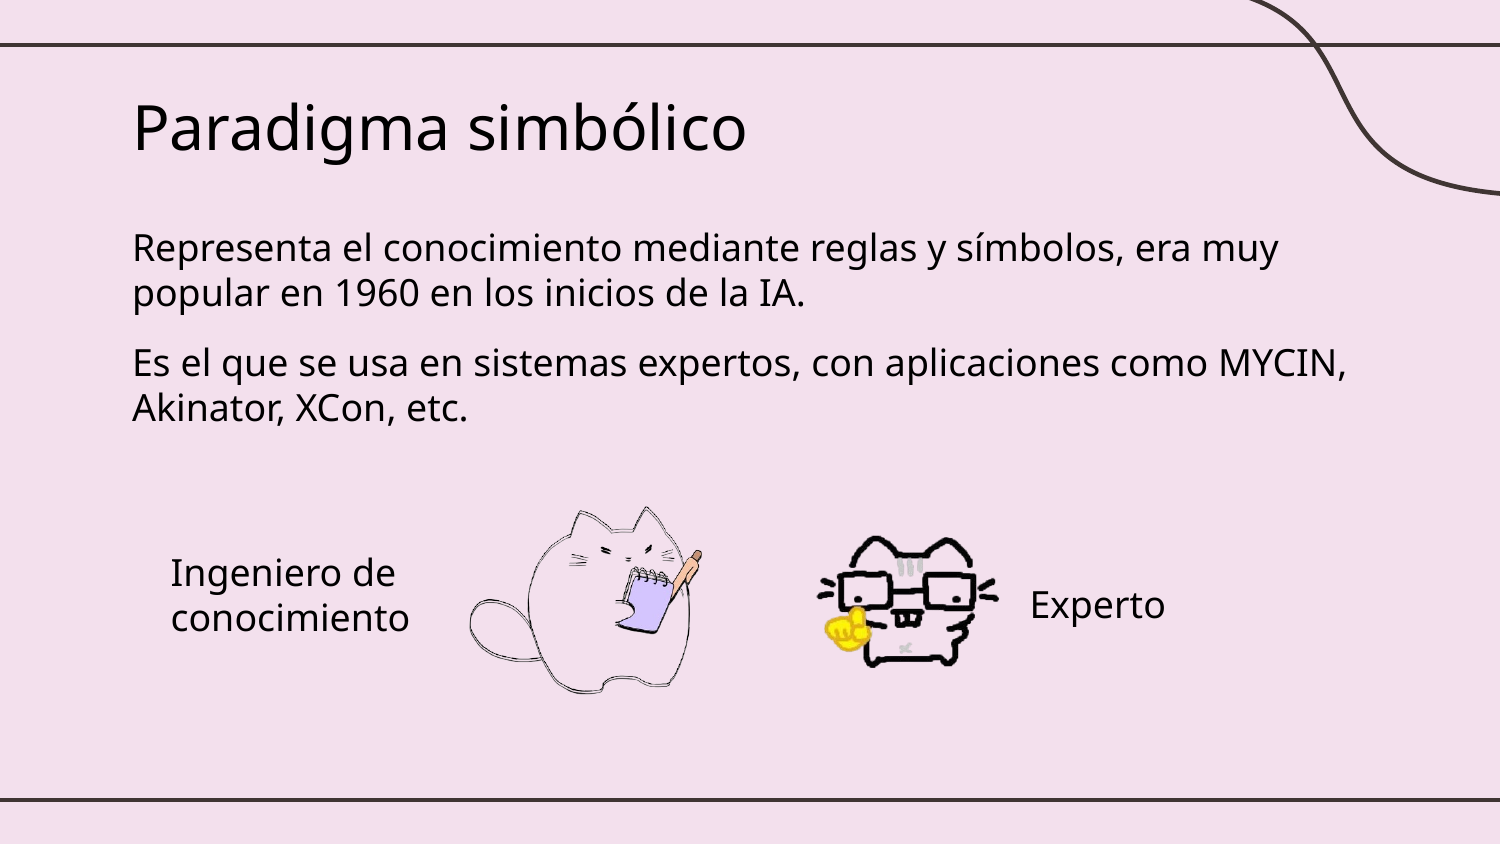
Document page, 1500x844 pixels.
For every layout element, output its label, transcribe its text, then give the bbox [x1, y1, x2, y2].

list Representa el conocimiento mediante reglas y símbolos, era muy popular en 1960 en los inicios de la IA. Es el que se usa en sistemas expertos, con aplicaciones como MYCIN, Akinator, XCon, etc. [116, 208, 1383, 469]
text_box Experto [1089, 565, 1289, 697]
text_box Ingeniero de conocimiento [155, 533, 438, 665]
picture [443, 421, 1085, 777]
title Paradigma simbólico [116, 72, 890, 167]
